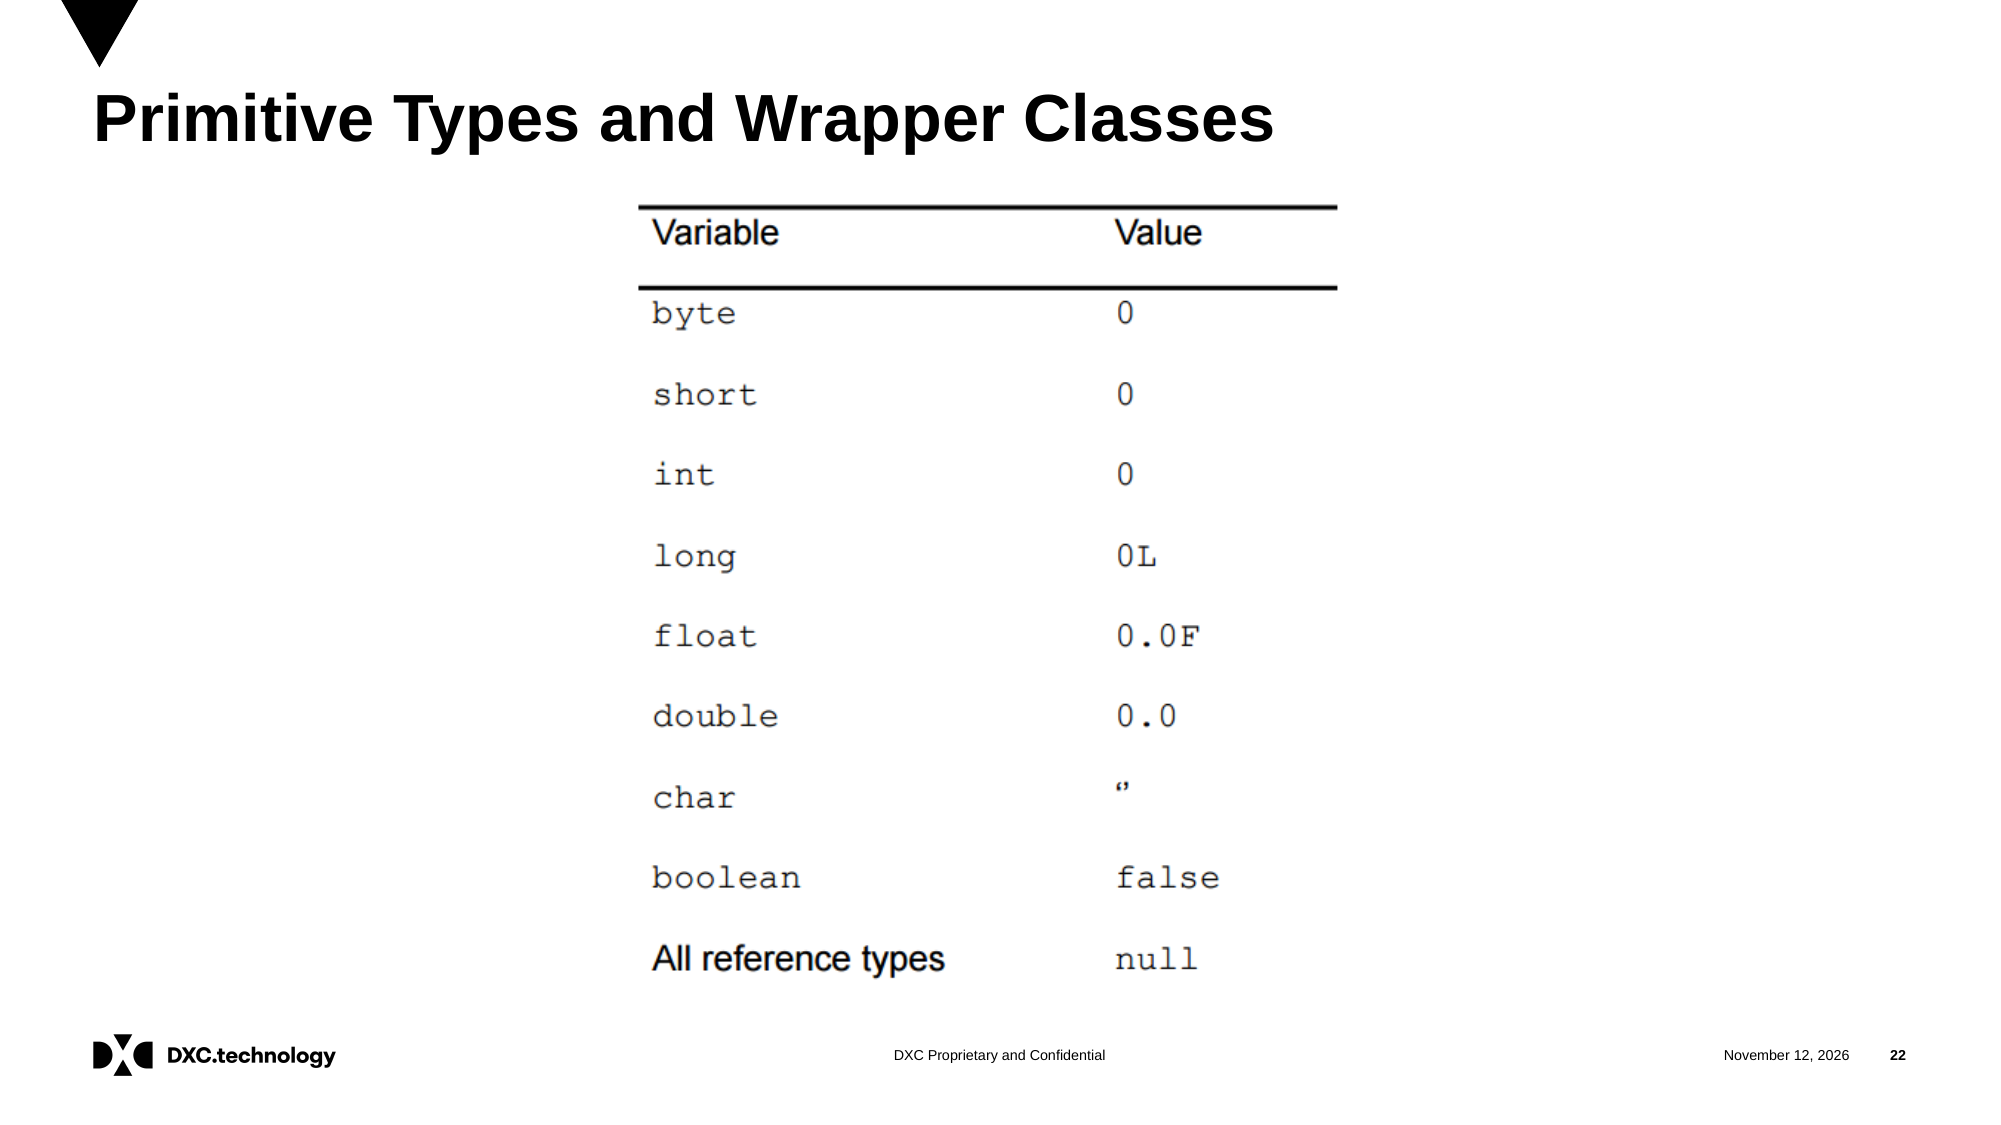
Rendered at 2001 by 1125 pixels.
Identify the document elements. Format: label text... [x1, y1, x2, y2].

title Primitive Types and Wrapper Classes [93, 87, 1907, 282]
picture [612, 184, 1388, 990]
